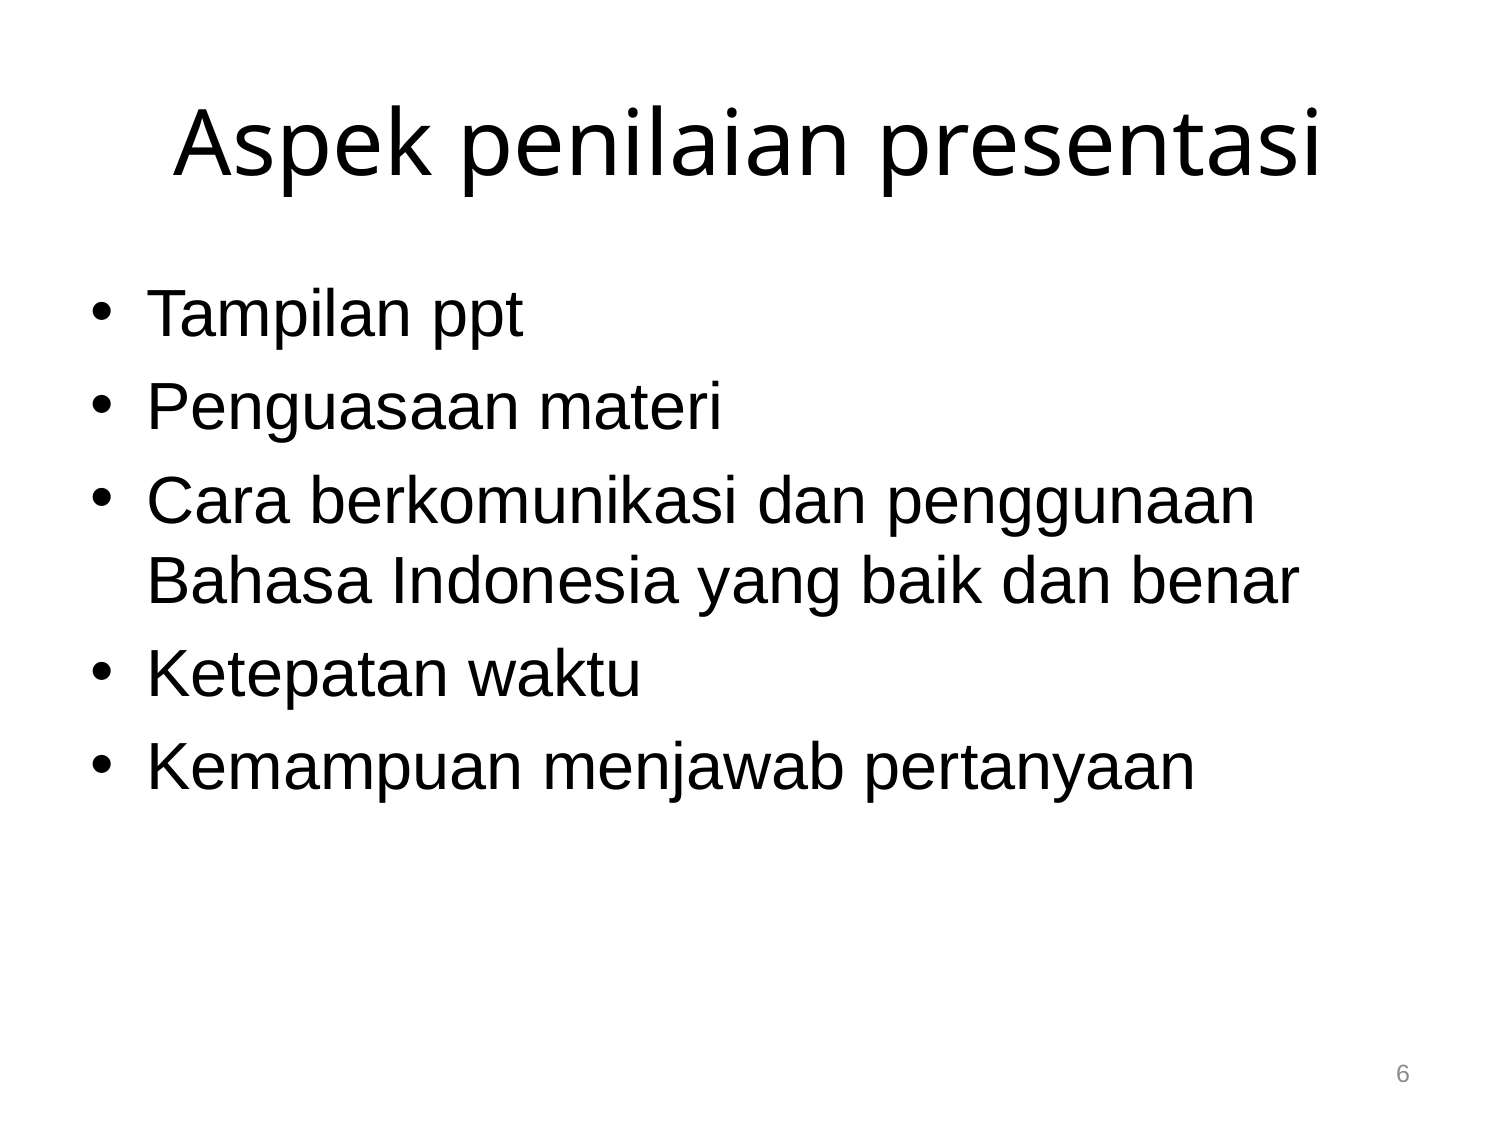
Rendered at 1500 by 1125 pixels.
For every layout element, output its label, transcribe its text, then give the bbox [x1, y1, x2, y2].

list Tampilan ppt Penguasaan materi Cara berkomunikasi dan penggunaan Bahasa Indonesia yang baik dan benar Ketepatan waktu Kemampuan menjawab pertanyaan [75, 262, 1425, 1005]
slide_number 6 [1074, 1042, 1425, 1103]
title Aspek penilaian presentasi [75, 45, 1425, 233]
